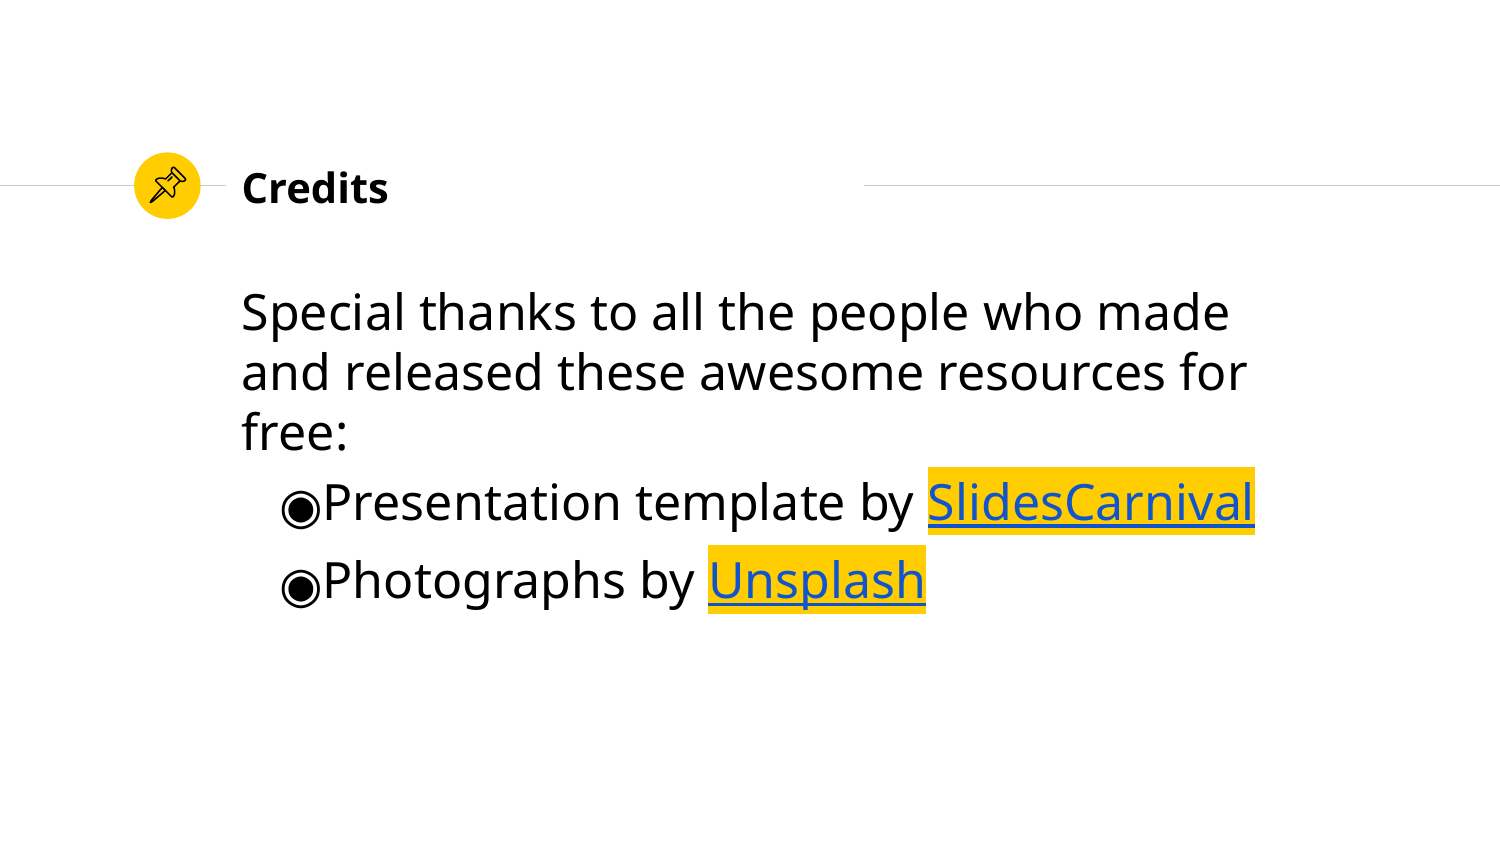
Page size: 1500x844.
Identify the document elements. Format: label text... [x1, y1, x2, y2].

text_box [150, 166, 186, 203]
title Credits [226, 151, 863, 223]
list Special thanks to all the people who made and released these awesome resources for free: Presentation template by SlidesCarnival Photographs by Unsplash [226, 265, 1344, 776]
